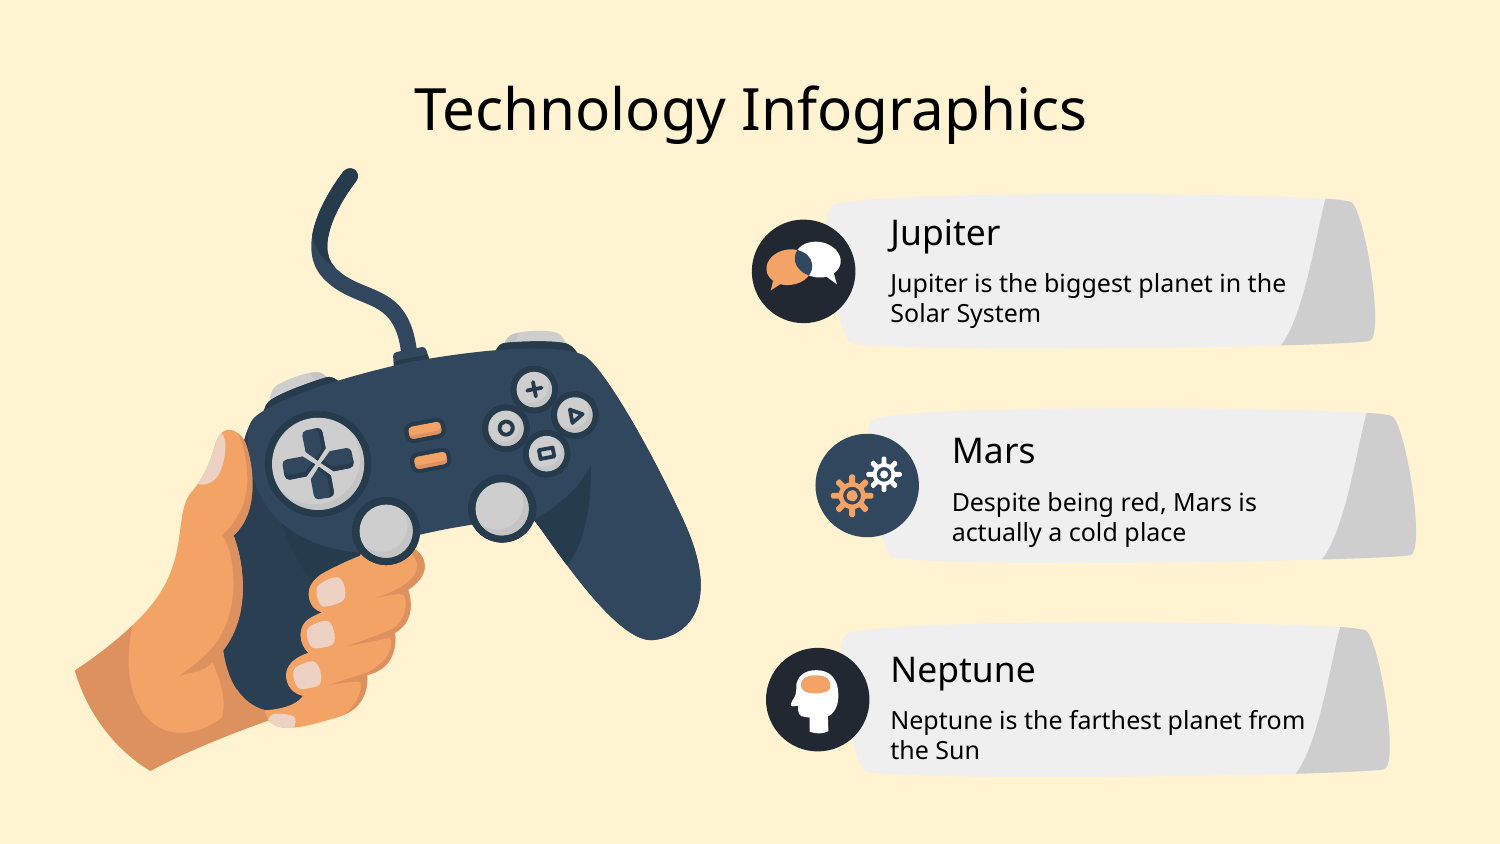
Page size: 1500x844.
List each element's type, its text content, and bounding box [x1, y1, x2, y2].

text_box Technology Infographics [117, 67, 1385, 147]
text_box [74, 168, 1427, 778]
